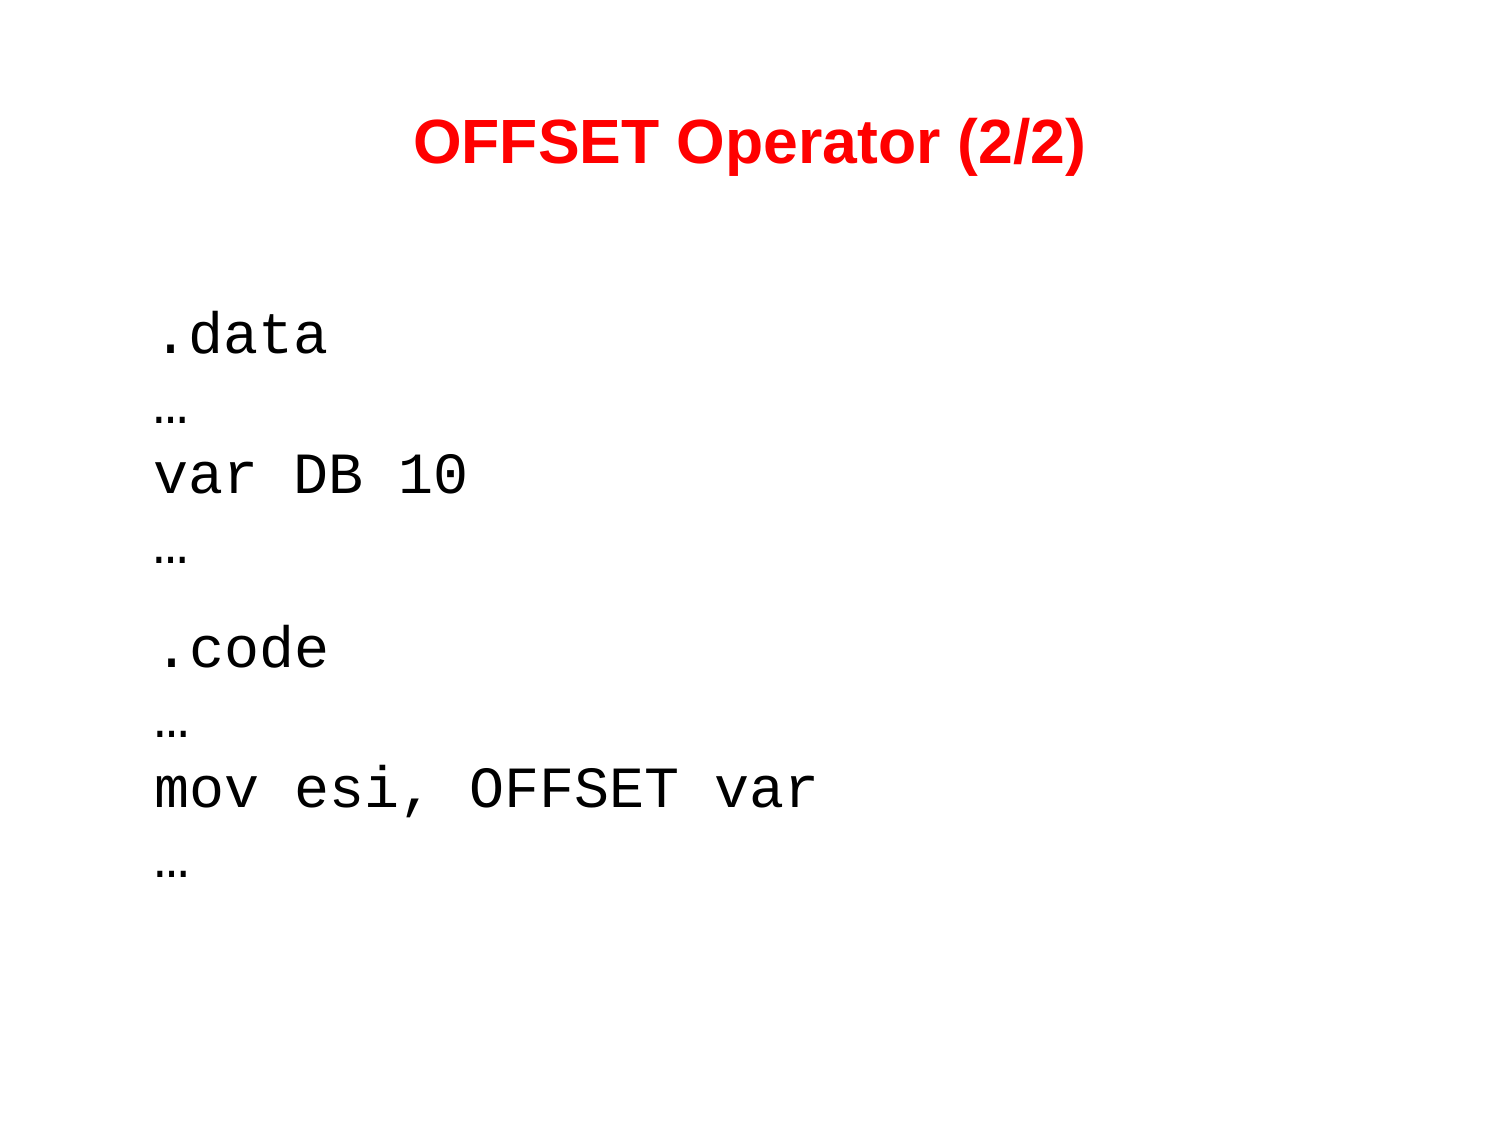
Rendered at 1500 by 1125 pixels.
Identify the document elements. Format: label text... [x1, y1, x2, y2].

text_box .data … var DB 10 … [138, 287, 484, 583]
text_box .code … mov esi, OFFSET var … [139, 602, 835, 897]
title OFFSET Operator (2/2) [75, 45, 1425, 233]
